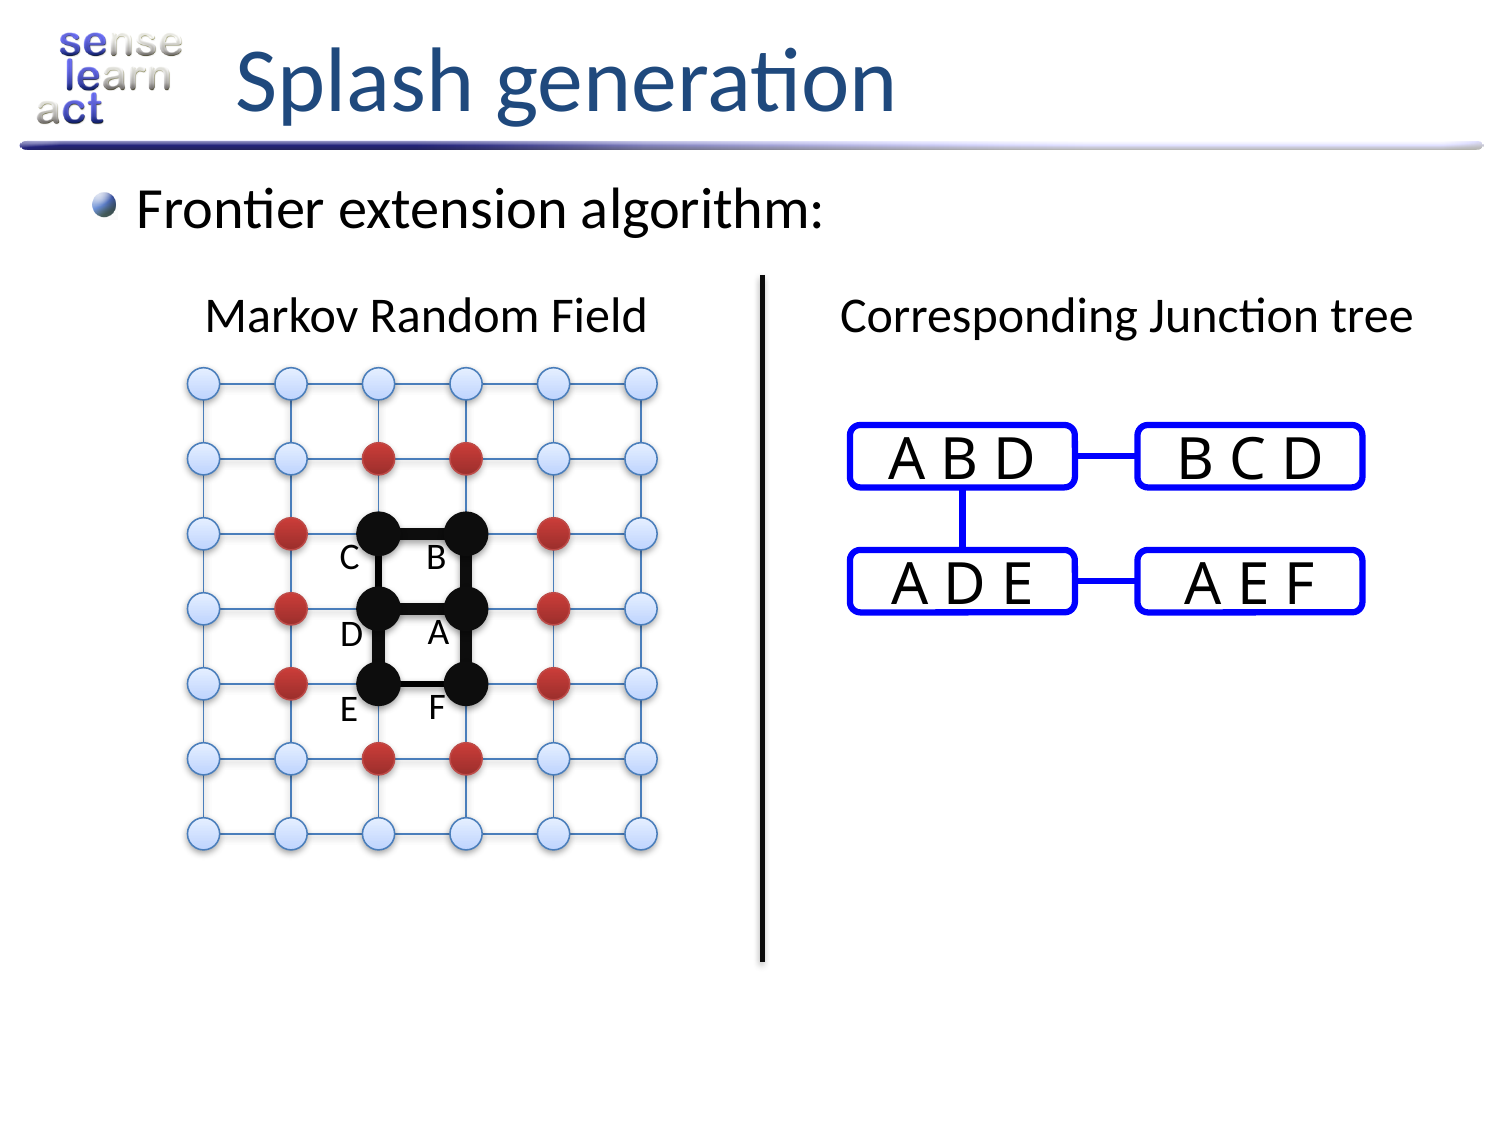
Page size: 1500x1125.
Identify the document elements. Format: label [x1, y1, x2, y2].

text_box [189, 274, 664, 350]
picture [12, 30, 188, 128]
text_box [186, 516, 658, 585]
text_box [186, 666, 658, 737]
text_box [825, 274, 1430, 350]
text_box [186, 741, 658, 776]
text_box [186, 441, 658, 476]
text_box [186, 366, 658, 401]
text_box [849, 549, 1363, 613]
text_box [186, 816, 658, 851]
text_box [186, 591, 1107, 662]
text_box [849, 424, 1363, 488]
list [74, 162, 1438, 1007]
picture [90, 190, 118, 220]
title [220, 12, 1451, 138]
